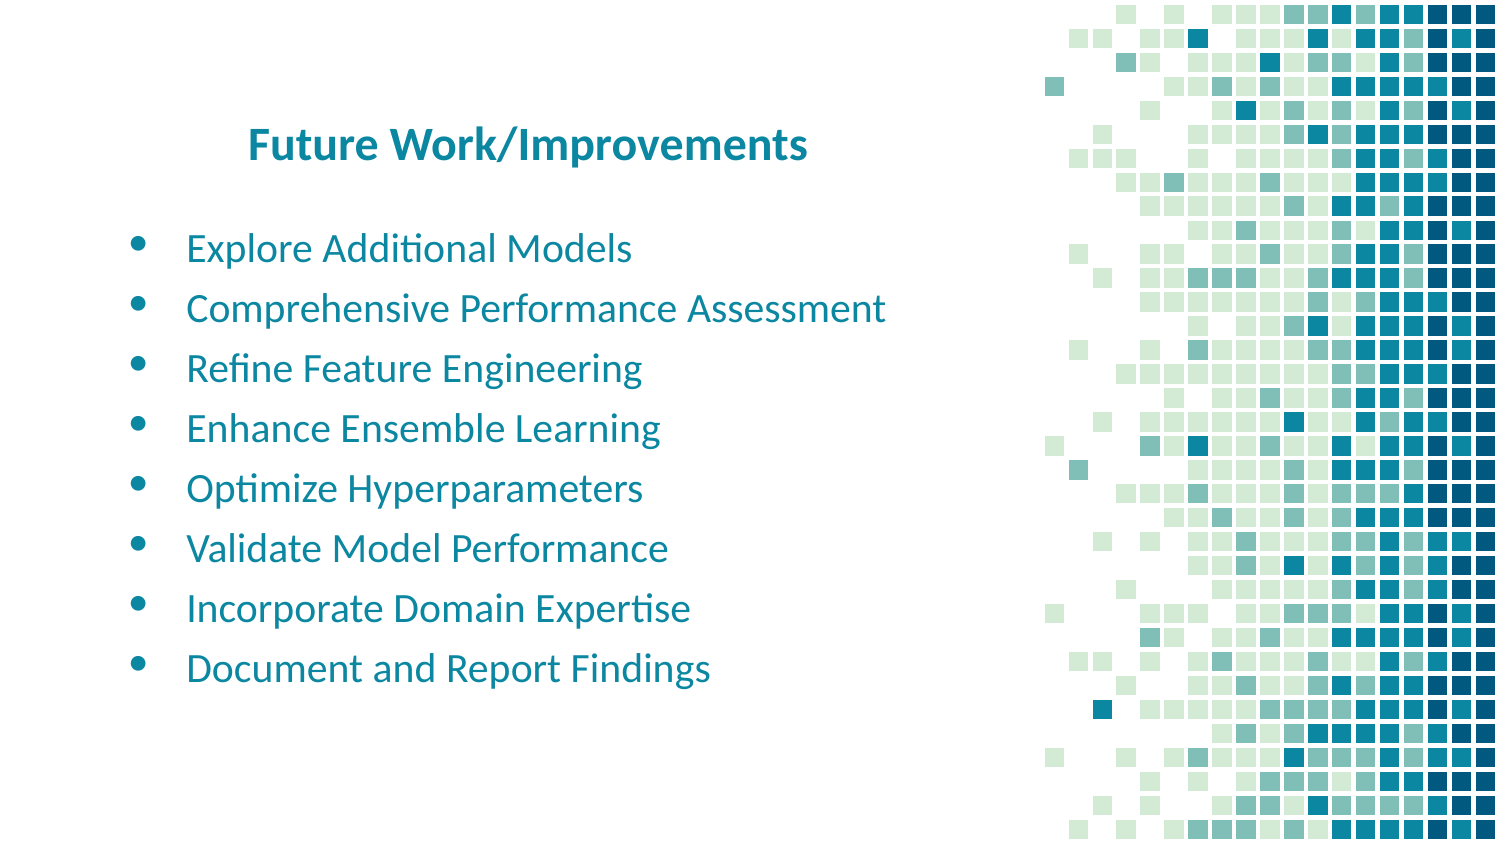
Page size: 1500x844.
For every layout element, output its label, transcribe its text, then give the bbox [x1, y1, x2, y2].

title Future Work/Improvements [96, 42, 961, 186]
text_box Explore Additional Models Comprehensive Performance Assessment Refine Feature Engineering Enhance Ensemble Learning Optimize Hyperparameters Validate Model Performance Incorporate Domain Expertise Document and Report Findings [96, 195, 1022, 793]
